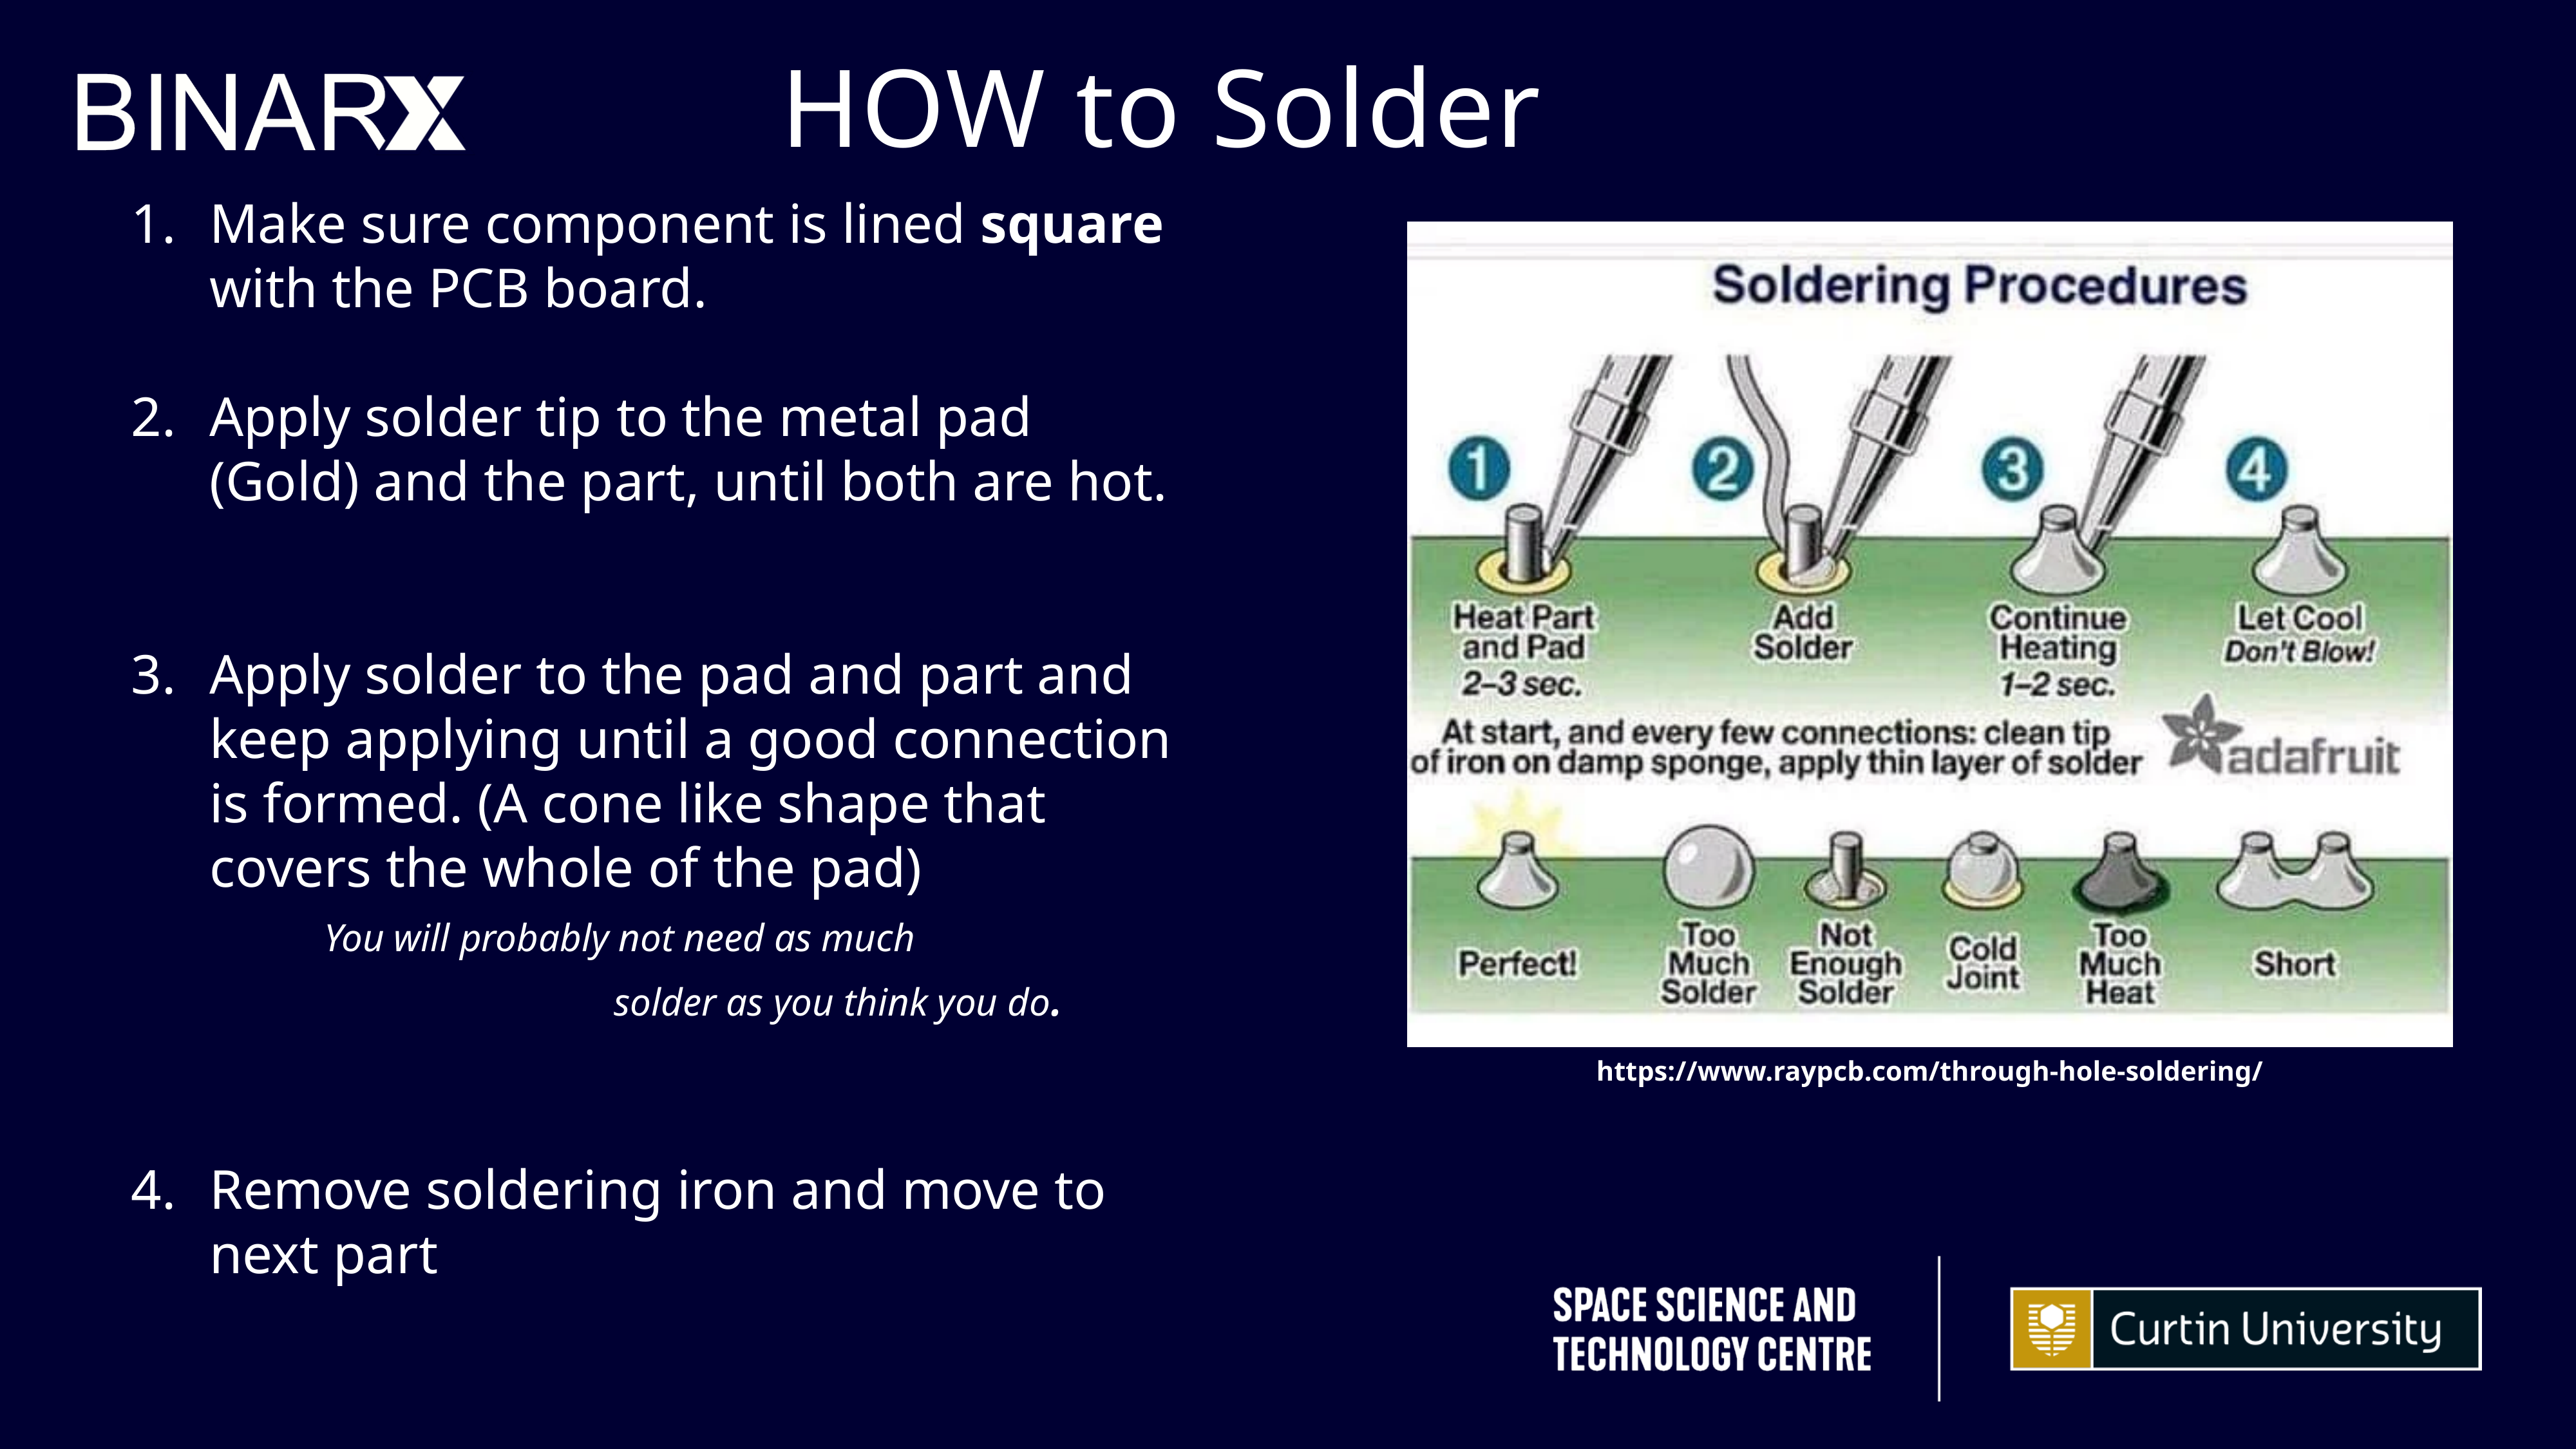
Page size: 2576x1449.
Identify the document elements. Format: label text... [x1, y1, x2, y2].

picture [1406, 222, 2453, 1047]
picture [69, 60, 476, 164]
text_box Make sure component is lined square with the PCB board. Apply solder tip to the metal pad (Gold) and the part, until both are hot. Apply solder to the pad and part and keep applying until a good connection is formed. (A cone like shape that covers the whole of the pad) You will probably not need as much solder as you think you do. Remove soldering iron and move to next part [123, 79, 1188, 1449]
picture [1553, 1255, 2482, 1403]
text_box https://www.raypcb.com/through-hole-soldering/ [1397, 1046, 2462, 1094]
text_box HOW to Solder [773, 32, 2576, 222]
